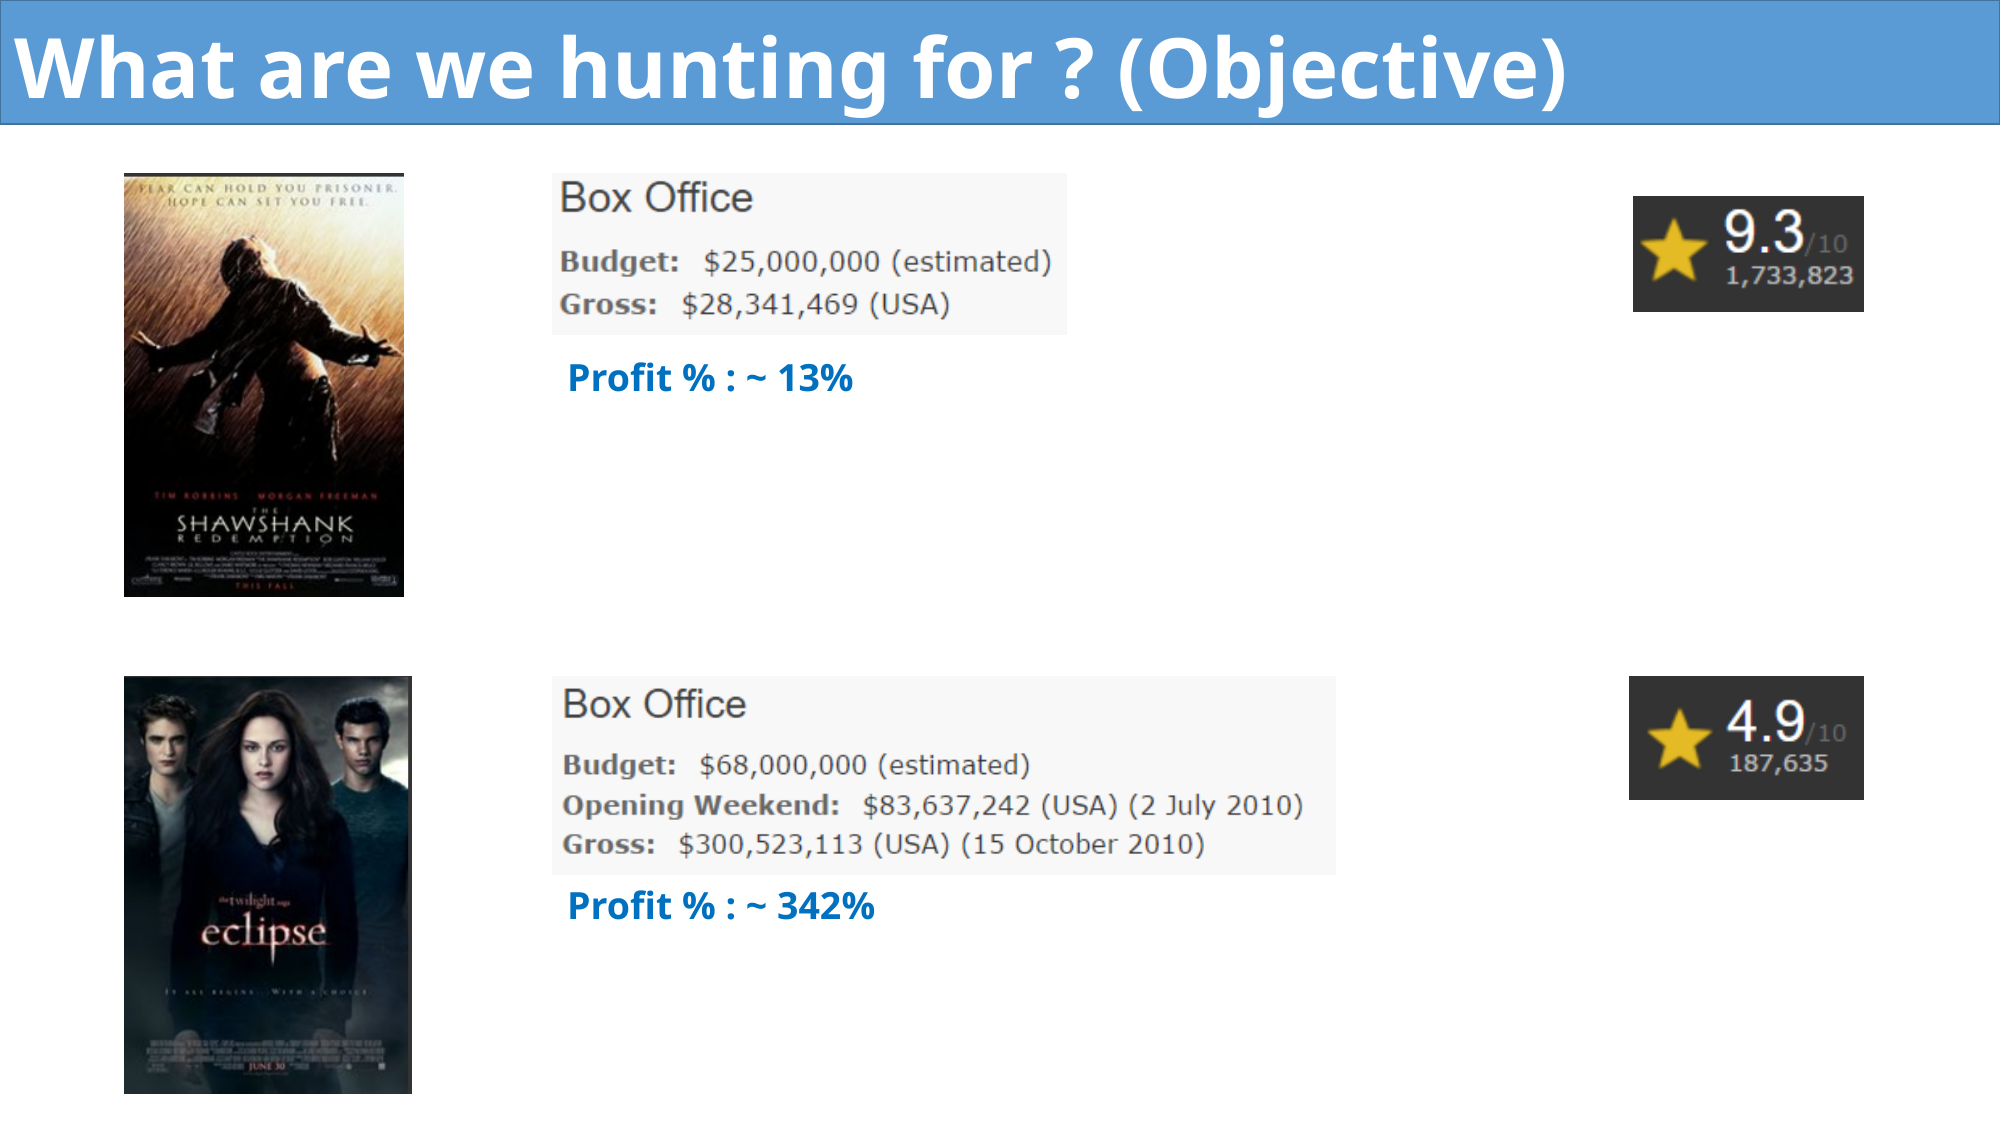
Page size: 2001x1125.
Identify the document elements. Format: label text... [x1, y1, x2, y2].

picture [552, 676, 1336, 875]
picture [123, 173, 404, 597]
text_box Profit % : ~ 13% [552, 346, 1066, 407]
picture [123, 676, 412, 1094]
picture [1633, 196, 1864, 312]
picture [552, 173, 1066, 335]
text_box Profit % : ~ 342% [552, 875, 1066, 934]
text_box What are we hunting for ? (Objective) [0, 8, 2000, 123]
picture [1629, 676, 1864, 800]
text_box [0, 0, 2000, 8]
